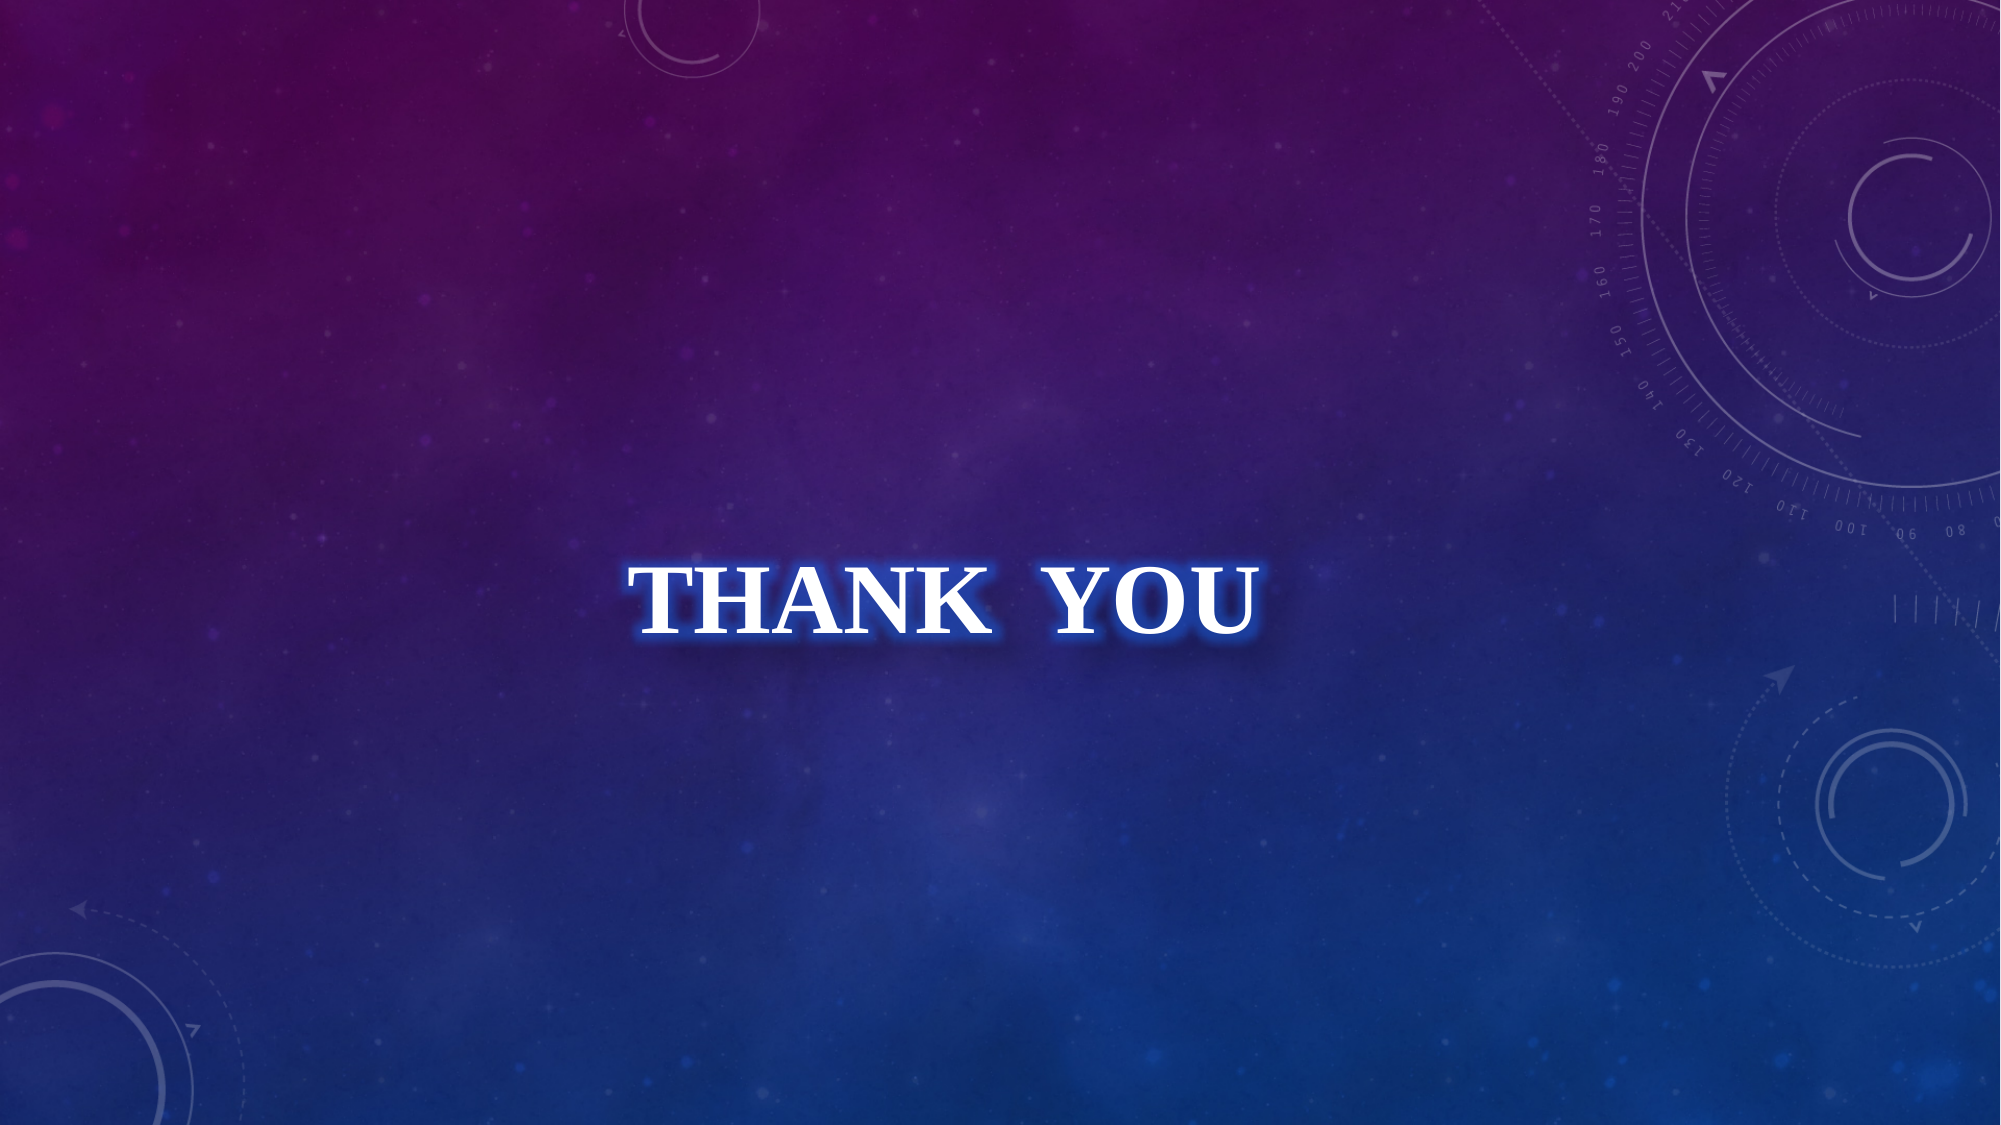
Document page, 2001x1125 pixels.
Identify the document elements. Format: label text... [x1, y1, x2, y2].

text_box THANK YOU [244, 406, 1645, 661]
picture [0, 0, 2001, 1125]
